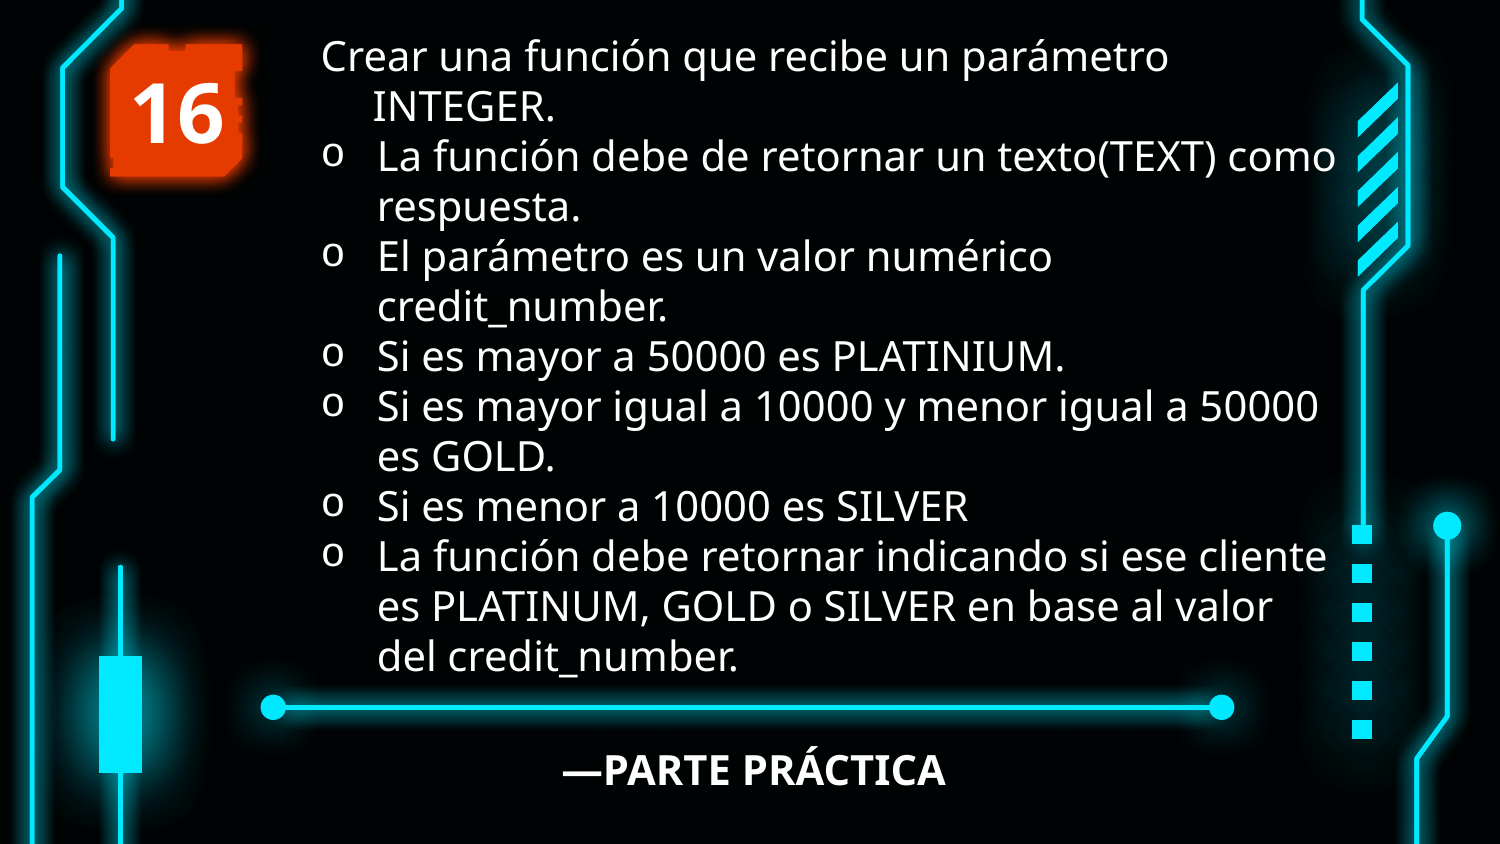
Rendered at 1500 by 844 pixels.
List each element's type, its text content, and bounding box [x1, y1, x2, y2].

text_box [261, 695, 1233, 719]
title 16 [247, 70, 255, 150]
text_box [109, 44, 243, 177]
title —PARTE PRÁCTICA [218, 729, 1289, 808]
title 16 [1205, 729, 1234, 733]
subtitle Crear una función que recibe un parámetro INTEGER. La función debe de retornar un texto(TEXT) como respuesta. El parámetro es un valor numérico credit_number. Si es mayor a 50000 es PLATINIUM. Si es mayor igual a 10000 y menor igual a 50000 es GOLD. Si es menor a 10000 es SILVER La función debe retornar indicando si ese cliente es PLATINUM, GOLD o SILVER en base al valor del credit_number. [282, 30, 1353, 690]
title 16 [261, 729, 290, 733]
title 16 [100, 70, 104, 150]
